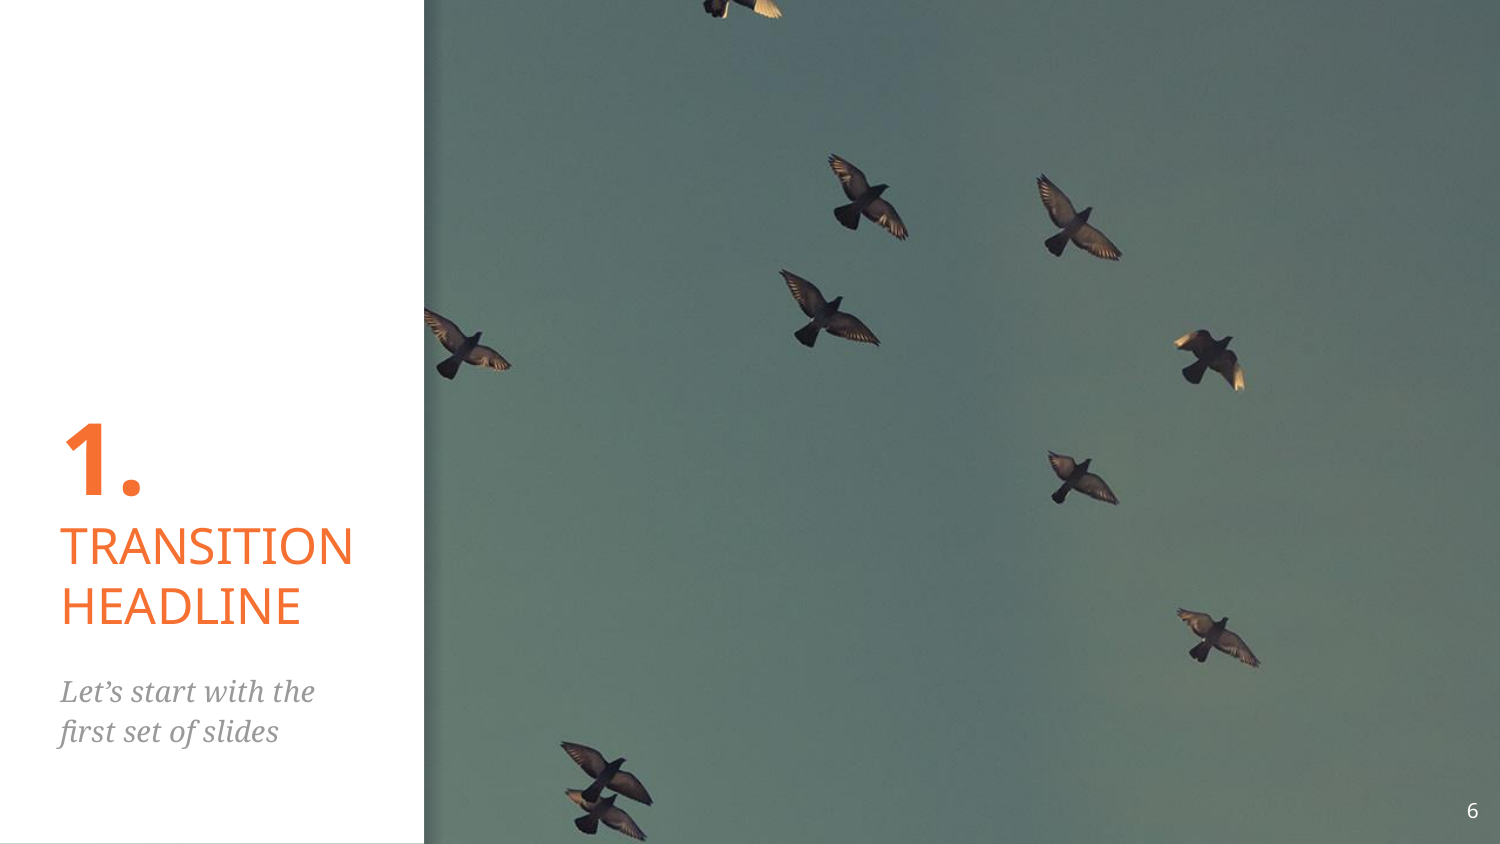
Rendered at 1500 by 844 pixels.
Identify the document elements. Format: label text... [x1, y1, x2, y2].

title 1. TRANSITION HEADLINE [45, 46, 378, 650]
subtitle Let’s start with the first set of slides [45, 653, 378, 783]
picture [425, 0, 1500, 844]
slide_number 6 [1403, 779, 1494, 844]
